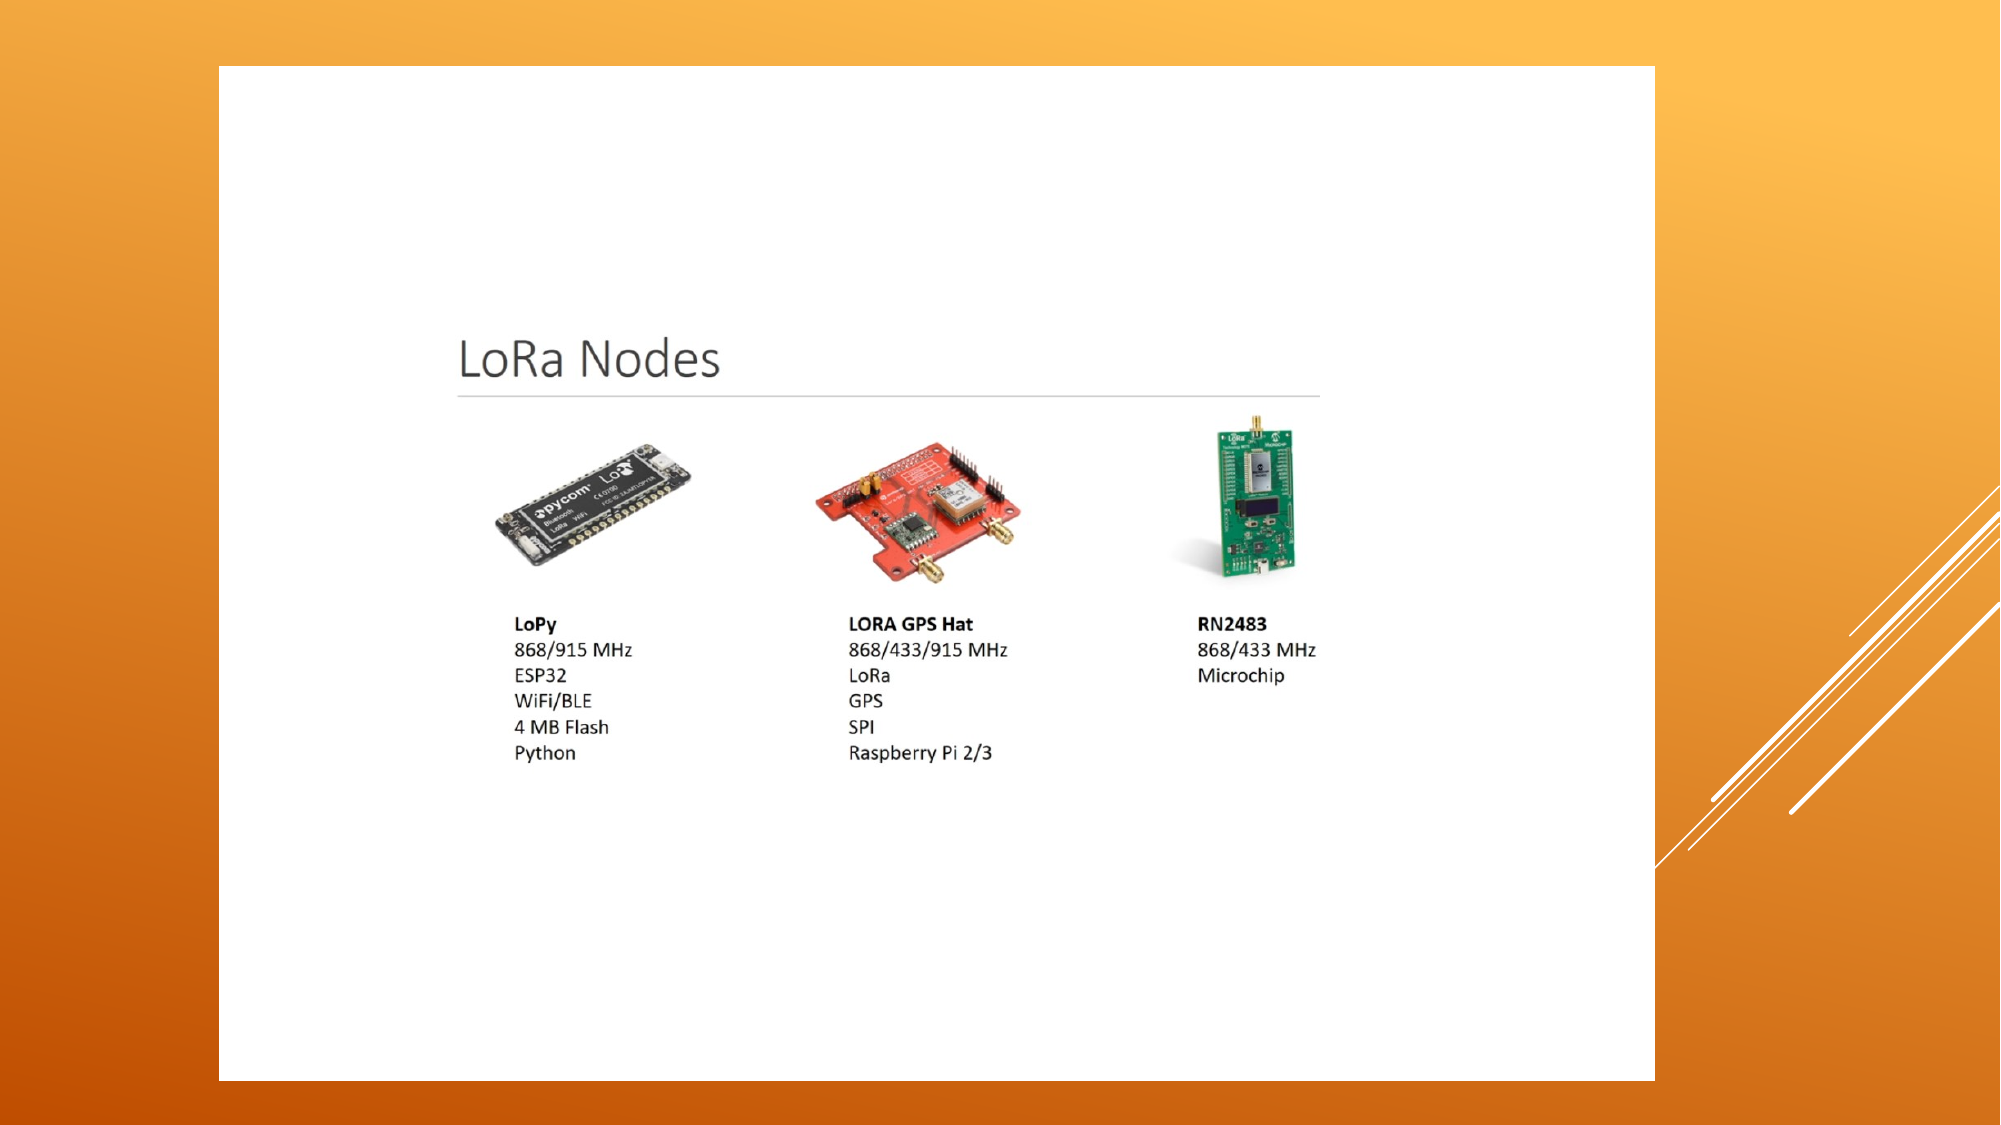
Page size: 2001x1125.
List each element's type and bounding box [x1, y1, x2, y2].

picture [218, 65, 1655, 1081]
